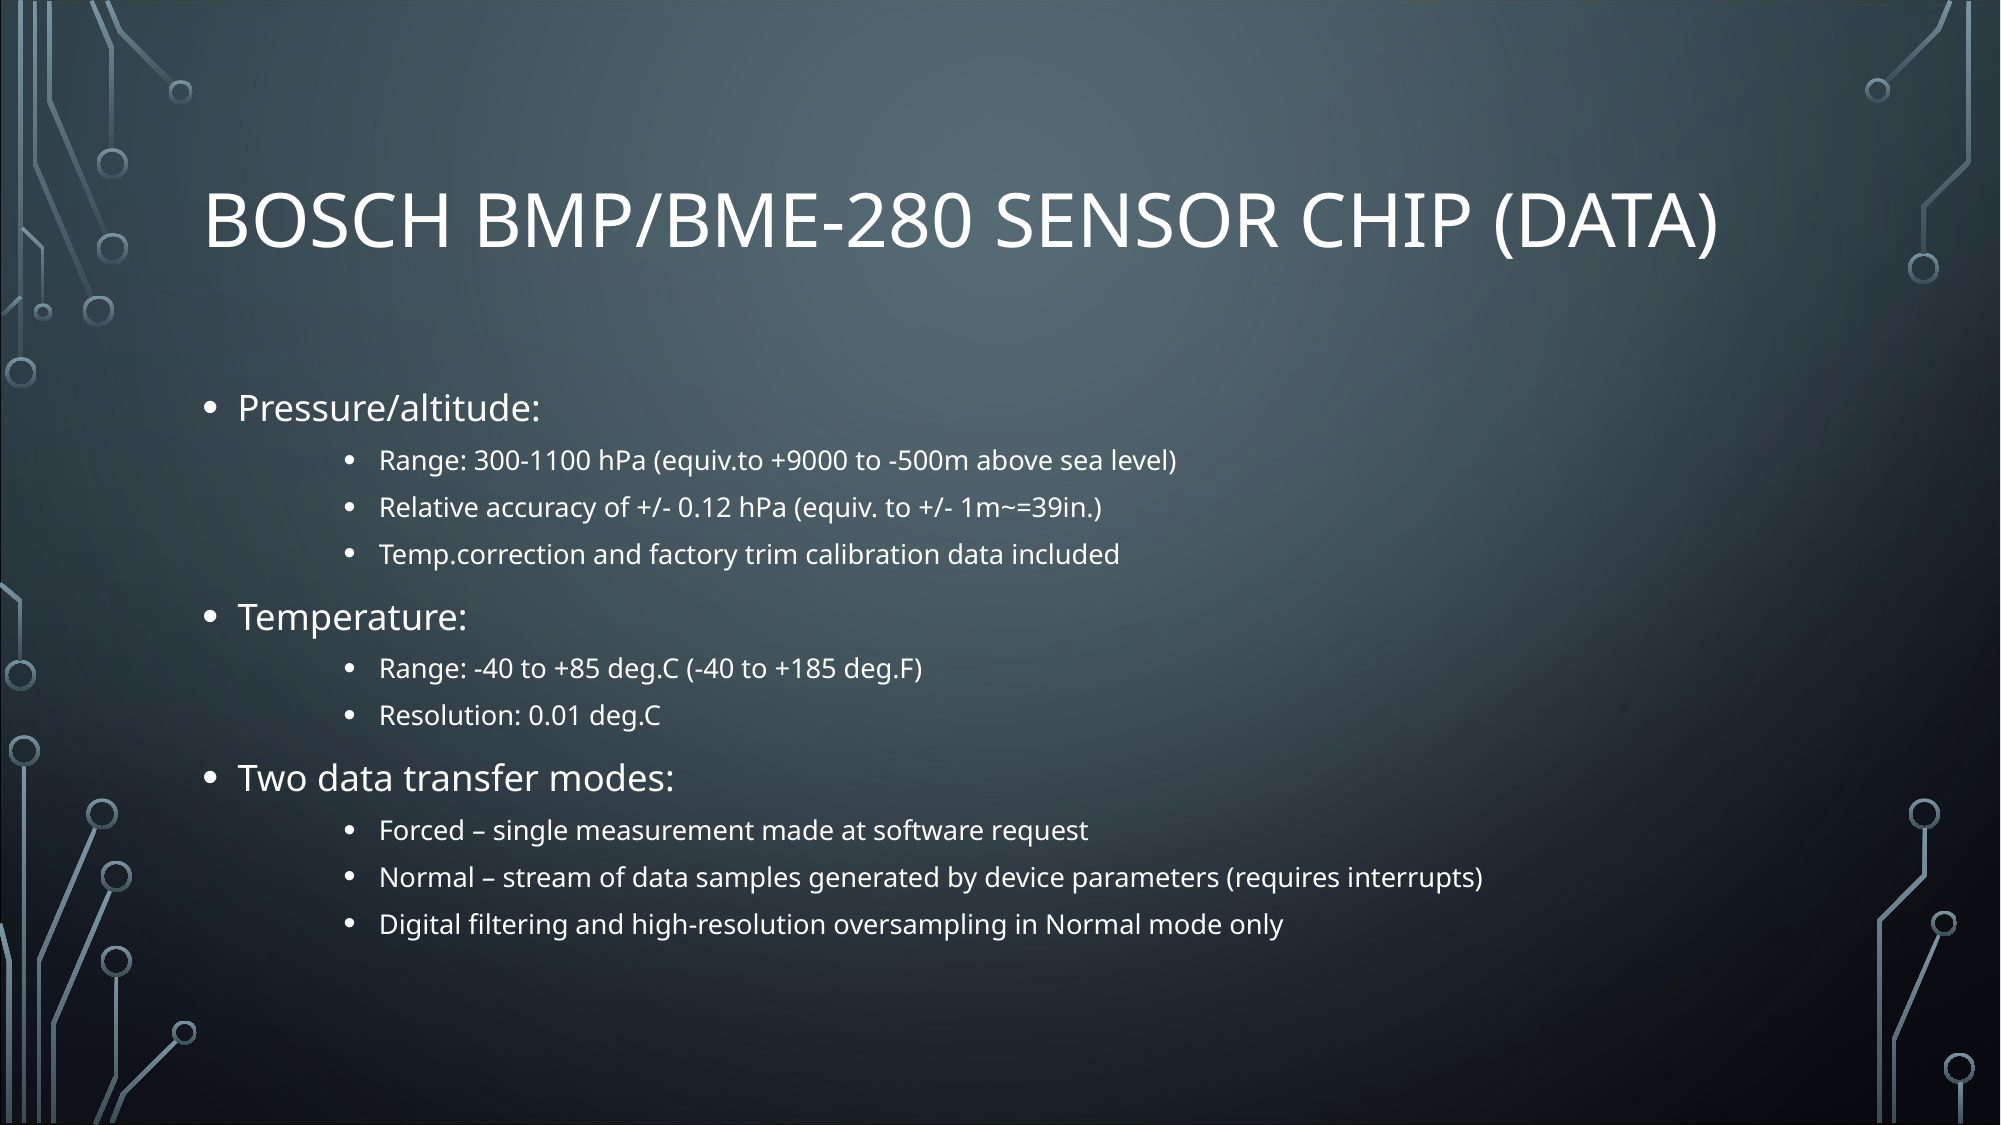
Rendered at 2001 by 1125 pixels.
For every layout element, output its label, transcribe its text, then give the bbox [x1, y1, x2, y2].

list Pressure/altitude: Range: 300-1100 hPa (equiv.to +9000 to -500m above sea level) Relative accuracy of +/- 0.12 hPa (equiv. to +/- 1m~=39in.) Temp.correction and factory trim calibration data included Temperature: Range: -40 to +85 deg.C (-40 to +185 deg.F) Resolution: 0.01 deg.C Two data transfer modes: Forced – single measurement made at software request Normal – stream of data samples generated by device parameters (requires interrupts) Digital filtering and high-resolution oversampling in Normal mode only [187, 369, 1813, 950]
title Bosch BMP/BME-280 sensor chip (data) [187, 101, 1813, 344]
